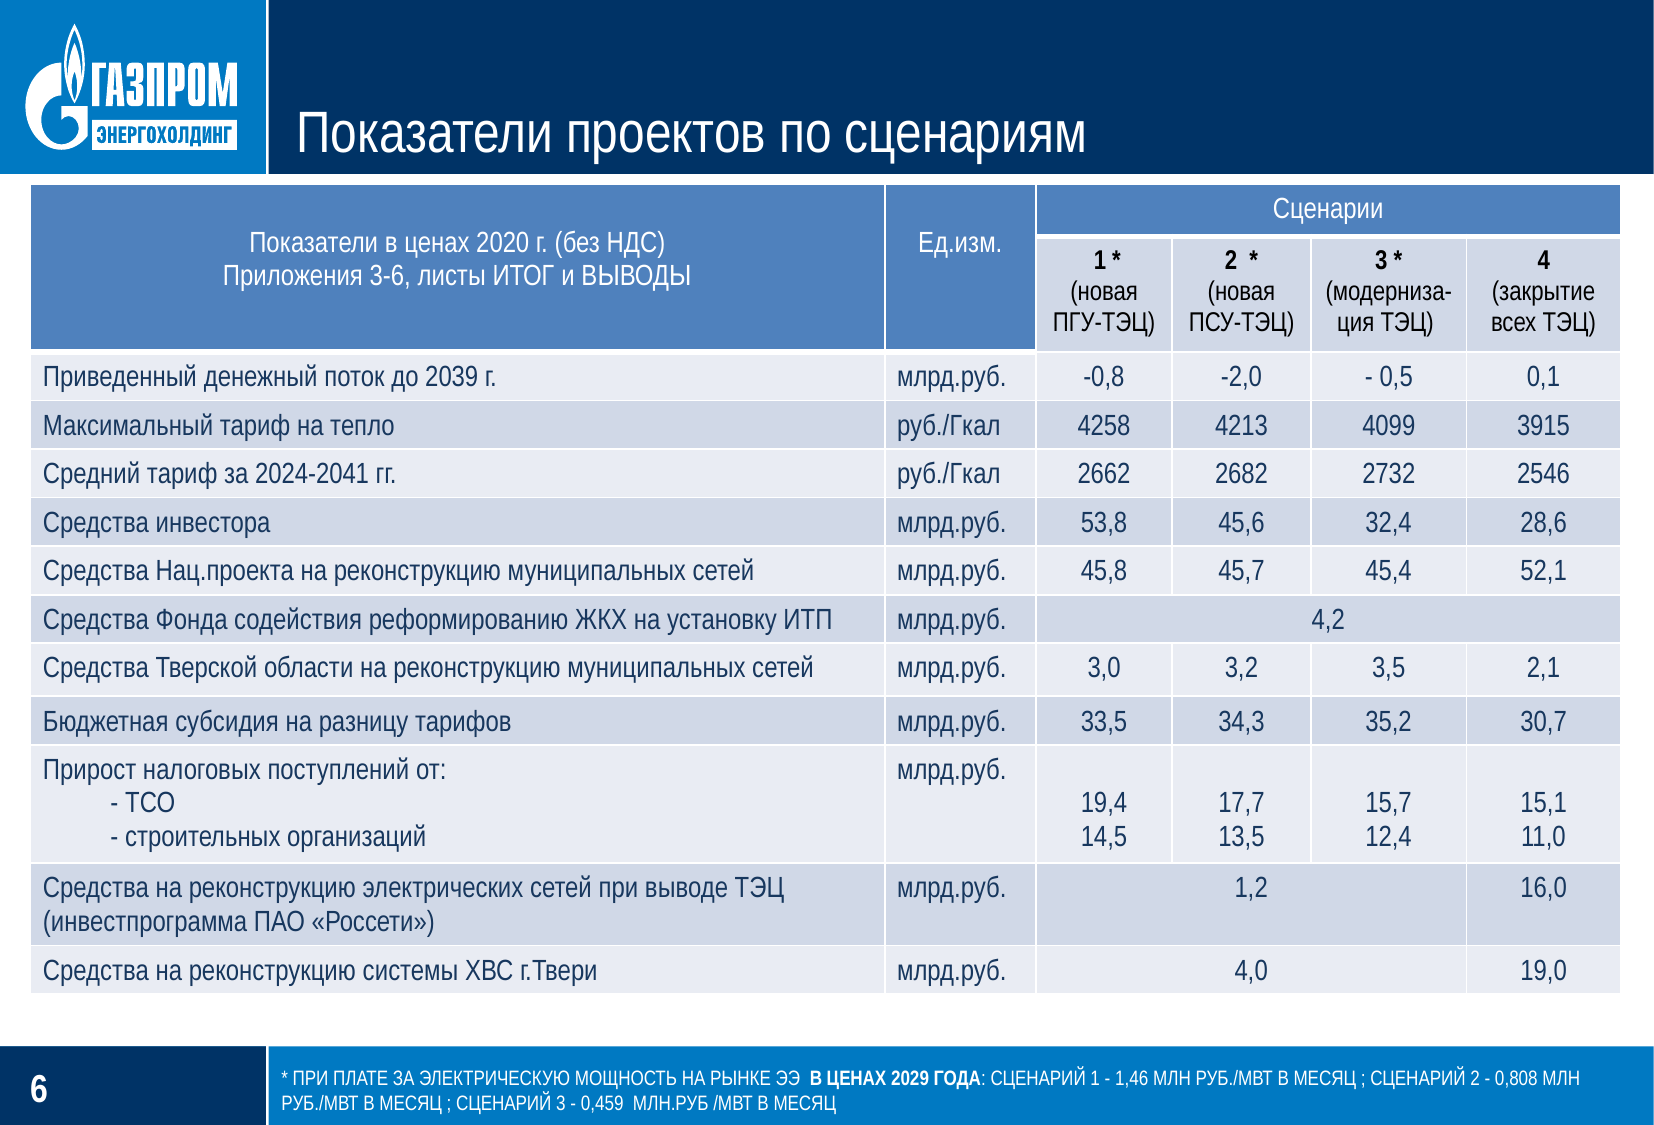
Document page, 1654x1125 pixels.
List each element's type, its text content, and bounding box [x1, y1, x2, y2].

table_cell 2546 [1467, 450, 1620, 497]
table_cell 1 * (новая ПГУ-ТЭЦ) [1037, 239, 1171, 351]
table_cell 45,8 [1037, 547, 1171, 594]
table_cell 4213 [1173, 401, 1310, 448]
table_cell 45,7 [1173, 547, 1310, 594]
table_header Ед.изм. [886, 185, 1035, 349]
table_cell млрд.руб. [886, 547, 1035, 594]
table_header Показатели в ценах 2020 г. (без НДС) Приложения 3-6, листы ИТОГ и ВЫВОДЫ [31, 185, 884, 349]
table_cell 45,6 [1173, 498, 1310, 545]
table_cell 28,6 [1467, 498, 1620, 545]
text_box * При плате за электрическую мощность на рынке ээ в ценах 2029 года: сценарий 1 - 1,46 млн руб./МВт в месяц ; сценарий 2 - 0,808 млн руб./МВт в месяц ; сценарий 3 - 0,459 млн.руб /МВТ в месяц [266, 1056, 1649, 1122]
table_cell 15,1 11,0 [1467, 746, 1620, 862]
table_cell 4,0 [1037, 946, 1466, 993]
table_cell млрд.руб. [886, 498, 1035, 545]
table_cell - 0,5 [1312, 353, 1466, 400]
table_cell 0,1 [1467, 353, 1620, 400]
table_cell Средства на реконструкцию системы ХВС г.Твери [31, 946, 884, 993]
table_cell Максимальный тариф на тепло [31, 401, 884, 448]
table_cell 2 * (новая ПСУ-ТЭЦ) [1173, 239, 1310, 351]
table_cell 2682 [1173, 450, 1310, 497]
table_cell 17,7 13,5 [1173, 746, 1310, 862]
table_cell Средства Нац.проекта на реконструкцию муниципальных сетей [31, 547, 884, 594]
table_cell руб./Гкал [886, 450, 1035, 497]
table_cell млрд.руб. [886, 946, 1035, 993]
table_cell 15,7 12,4 [1312, 746, 1466, 862]
table_cell млрд.руб. [886, 864, 1035, 945]
table_cell Прирост налоговых поступлений от: - ТСО - строительных организаций [31, 746, 884, 862]
table_cell Средства инвестора [31, 498, 884, 545]
table_cell 19,0 [1467, 946, 1620, 993]
table_cell Средства на реконструкцию электрических сетей при выводе ТЭЦ (инвестпрограмма ПАО «Россети») [31, 864, 884, 945]
table_header Сценарии [1037, 185, 1620, 234]
table_cell 2732 [1312, 450, 1466, 497]
table_cell 30,7 [1467, 697, 1620, 744]
table_cell -0,8 [1037, 353, 1171, 400]
table_cell Средства Фонда содействия реформированию ЖКХ на установку ИТП [31, 596, 884, 642]
table_cell 3,0 [1037, 644, 1171, 695]
table_cell руб./Гкал [886, 401, 1035, 448]
table_cell 1,2 [1037, 864, 1466, 945]
table_cell 32,4 [1312, 498, 1466, 545]
table_cell 4258 [1037, 401, 1171, 448]
table_cell млрд.руб. [886, 596, 1035, 642]
table_cell 3915 [1467, 401, 1620, 448]
table_cell Приведенный денежный поток до 2039 г. [31, 355, 884, 400]
table_cell 4,2 [1037, 596, 1620, 642]
table_cell млрд.руб. [886, 355, 1035, 400]
table_cell 52,1 [1467, 547, 1620, 594]
table_cell 2,1 [1467, 644, 1620, 695]
table_cell 2662 [1037, 450, 1171, 497]
table_cell млрд.руб. [886, 746, 1035, 862]
table_cell -2,0 [1173, 353, 1310, 400]
table_cell 33,5 [1037, 697, 1171, 744]
table_cell 16,0 [1467, 864, 1620, 945]
table_cell 35,2 [1312, 697, 1466, 744]
table_cell Средства Тверской области на реконструкцию муниципальных сетей [31, 644, 884, 695]
table_cell 4099 [1312, 401, 1466, 448]
text_box Показатели проектов по сценариям [276, 79, 1642, 176]
table_cell Средний тариф за 2024-2041 гг. [31, 450, 884, 497]
table_cell 19,4 14,5 [1037, 746, 1171, 862]
table_cell Бюджетная субсидия на разницу тарифов [31, 697, 884, 744]
table_cell 45,4 [1312, 547, 1466, 594]
table_cell млрд.руб. [886, 697, 1035, 744]
table_cell 4 (закрытие всех ТЭЦ) [1467, 239, 1620, 351]
table_cell 3 * (модерниза-ция ТЭЦ) [1312, 239, 1466, 351]
table_cell млрд.руб. [886, 644, 1035, 695]
table_cell 3,2 [1173, 644, 1310, 695]
table_cell 53,8 [1037, 498, 1171, 545]
table_cell 34,3 [1173, 697, 1310, 744]
table_cell 3,5 [1312, 644, 1466, 695]
